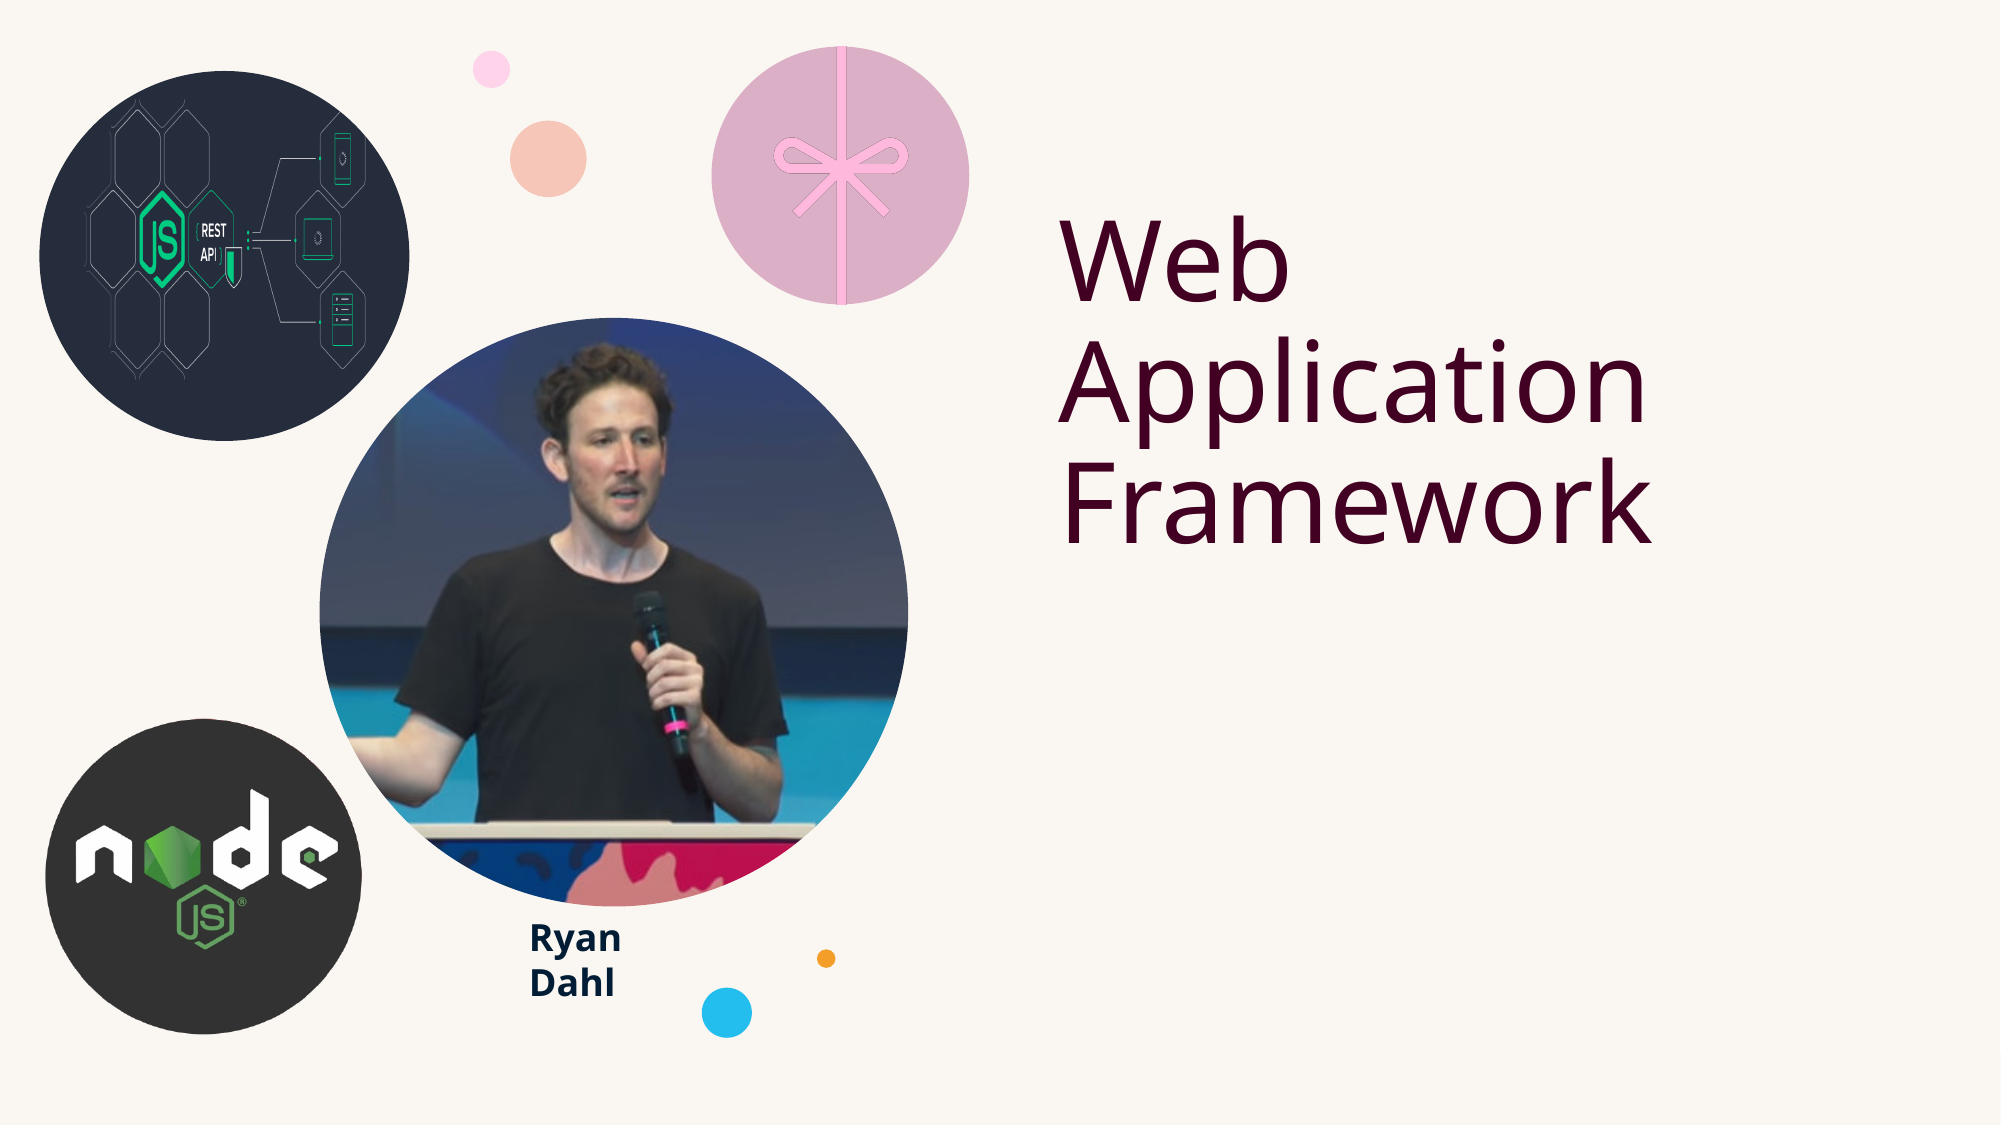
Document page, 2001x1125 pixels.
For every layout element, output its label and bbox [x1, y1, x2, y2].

text_box [472, 907, 836, 1038]
text_box [0, 0, 2000, 1125]
picture [39, 70, 909, 1038]
text_box [472, 50, 836, 317]
picture [712, 46, 971, 305]
